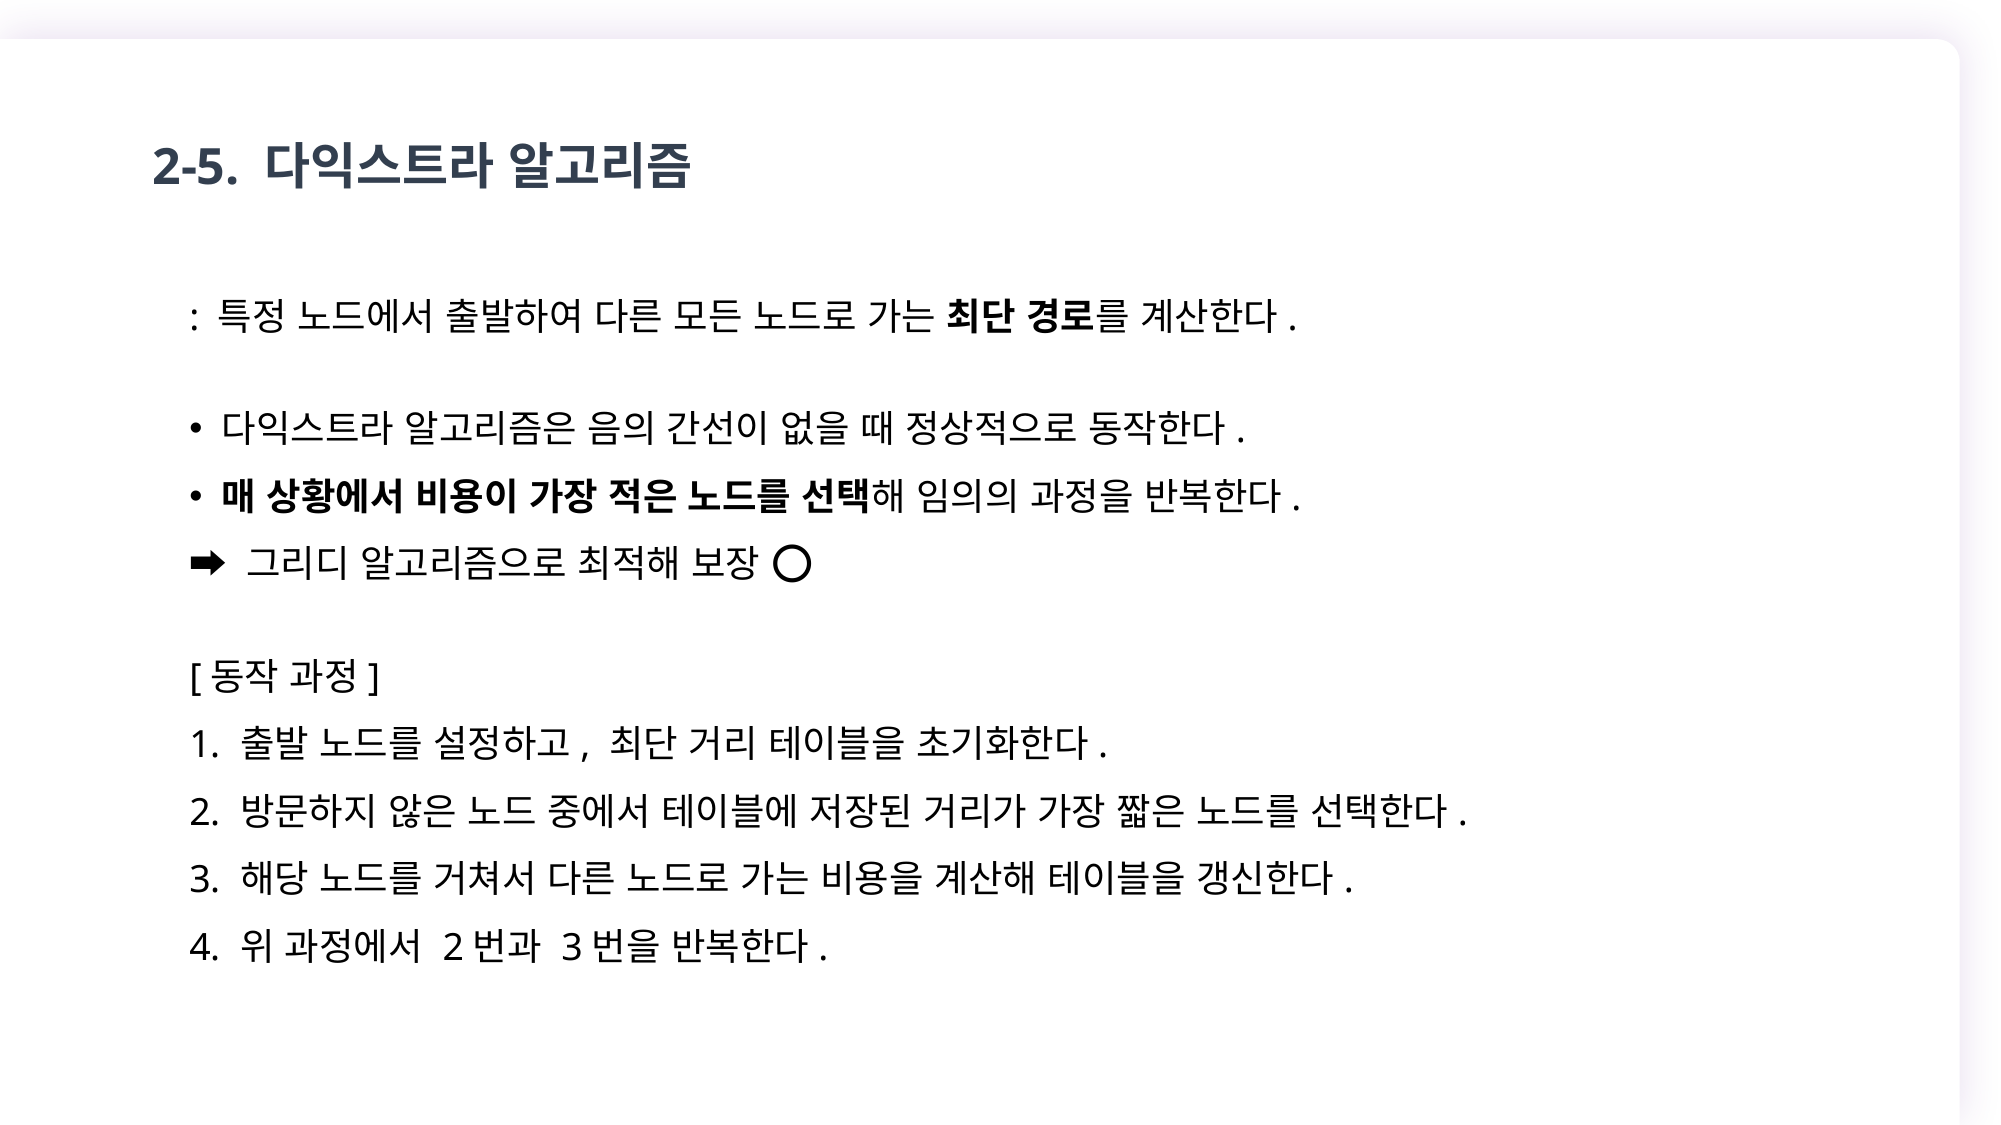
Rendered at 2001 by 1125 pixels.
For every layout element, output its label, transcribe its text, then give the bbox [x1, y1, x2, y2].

text_box [0, 38, 1961, 1125]
text_box : 특정 노드에서 출발하여 다른 모든 노드로 가는 최단 경로를 계산한다. 다익스트라 알고리즘은 음의 간선이 없을 때 정상적으로 동작한다. 매 상황에서 비용이 가장 적은 노드를 선택해 임의의 과정을 반복한다. ➡️ 그리디 알고리즘으로 최적해 보장 ⭕ [동작 과정] 출발 노드를 설정하고, 최단 거리 테이블을 초기화한다. 방문하지 않은 노드 중에서 테이블에 저장된 거리가 가장 짧은 노드를 선택한다. 해당 노드를 거쳐서 다른 노드로 가는 비용을 계산해 테이블을 갱신한다. 위 과정에서 2번과 3번을 반복한다. [174, 262, 1612, 976]
text_box 2-5. 다익스트라 알고리즘 [137, 126, 1229, 202]
